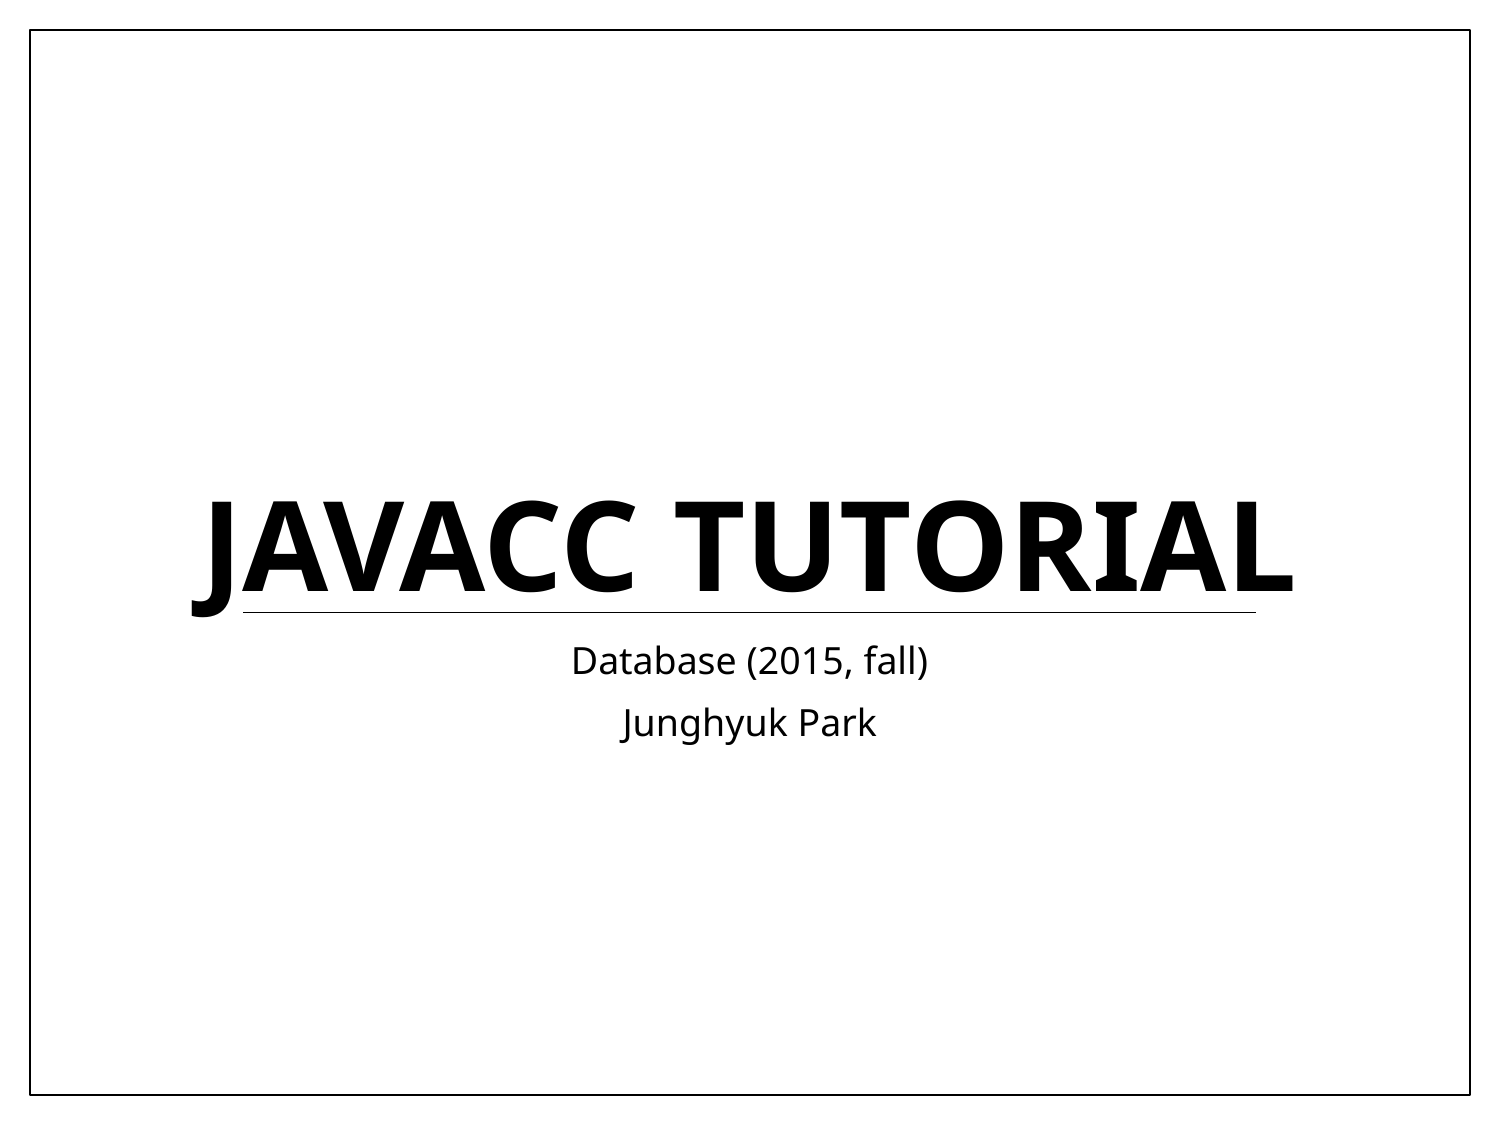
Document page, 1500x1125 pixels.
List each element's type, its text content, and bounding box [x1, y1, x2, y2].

subtitle Database (2015, fall) Junghyuk Park [210, 634, 1289, 863]
title JAVACC tutorial [136, 144, 1363, 625]
